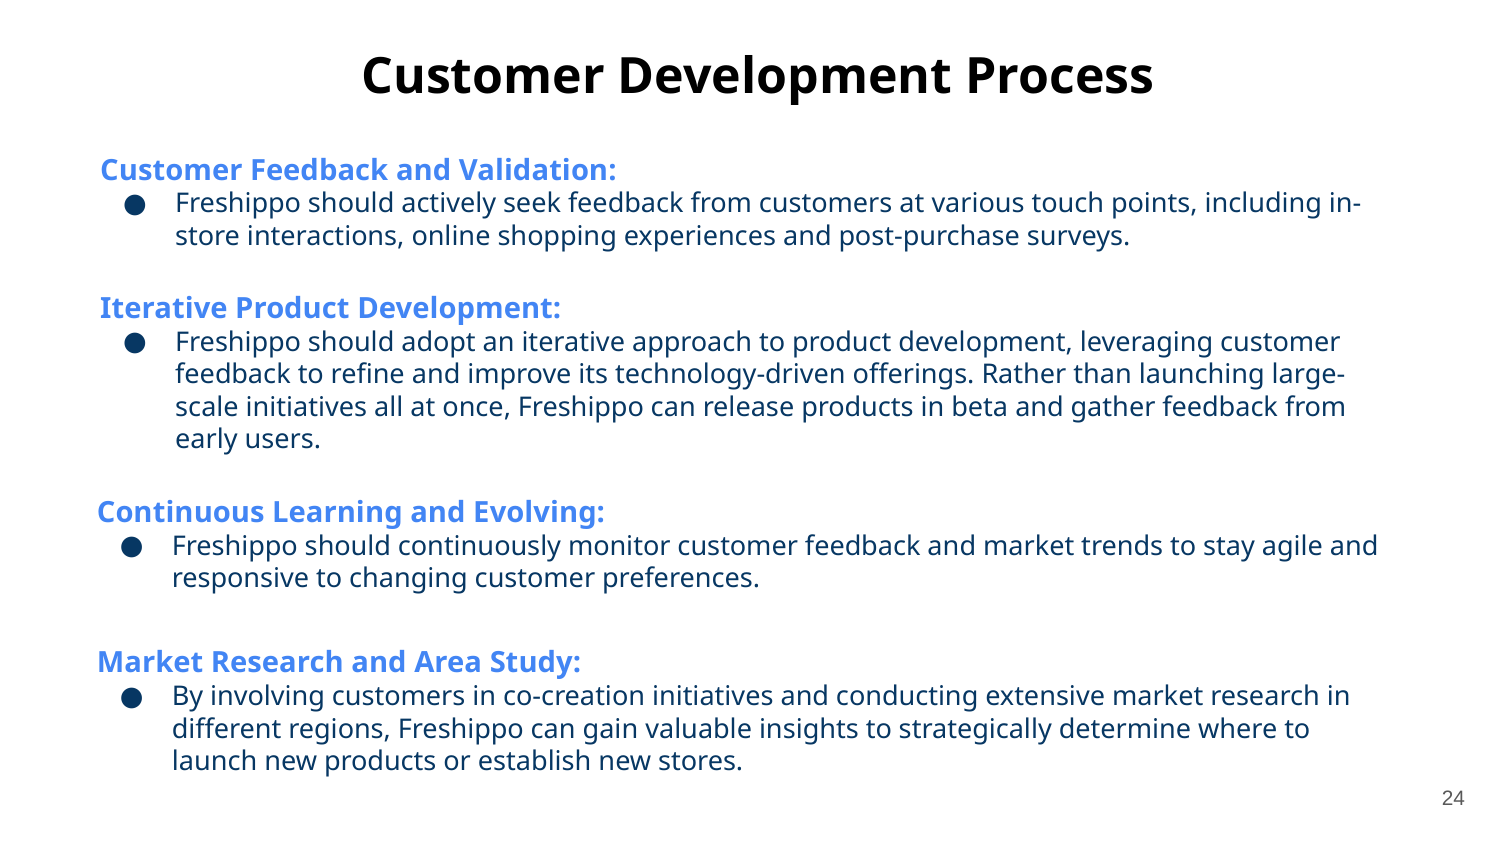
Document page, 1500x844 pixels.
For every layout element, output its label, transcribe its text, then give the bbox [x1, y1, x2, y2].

text_box Continuous Learning and Evolving: Freshippo should continuously monitor customer feedback and market trends to stay agile and responsive to changing customer preferences. [81, 478, 1412, 609]
text_box Customer Development Process [77, 0, 1439, 119]
text_box Market Research and Area Study: By involving customers in co-creation initiatives and conducting extensive market research in different regions, Freshippo can gain valuable insights to strategically determine where to launch new products or establish new stores. [81, 628, 1412, 792]
text_box Iterative Product Development: Freshippo should adopt an iterative approach to product development, leveraging customer feedback to refine and improve its technology-driven offerings. Rather than launching large-scale initiatives all at once, Freshippo can release products in beta and gather feedback from early users. [85, 274, 1415, 470]
text_box Customer Feedback and Validation: Freshippo should actively seek feedback from customers at various touch points, including in-store interactions, online shopping experiences and post-purchase surveys. [85, 135, 1415, 266]
slide_number ‹#› [1389, 764, 1480, 830]
